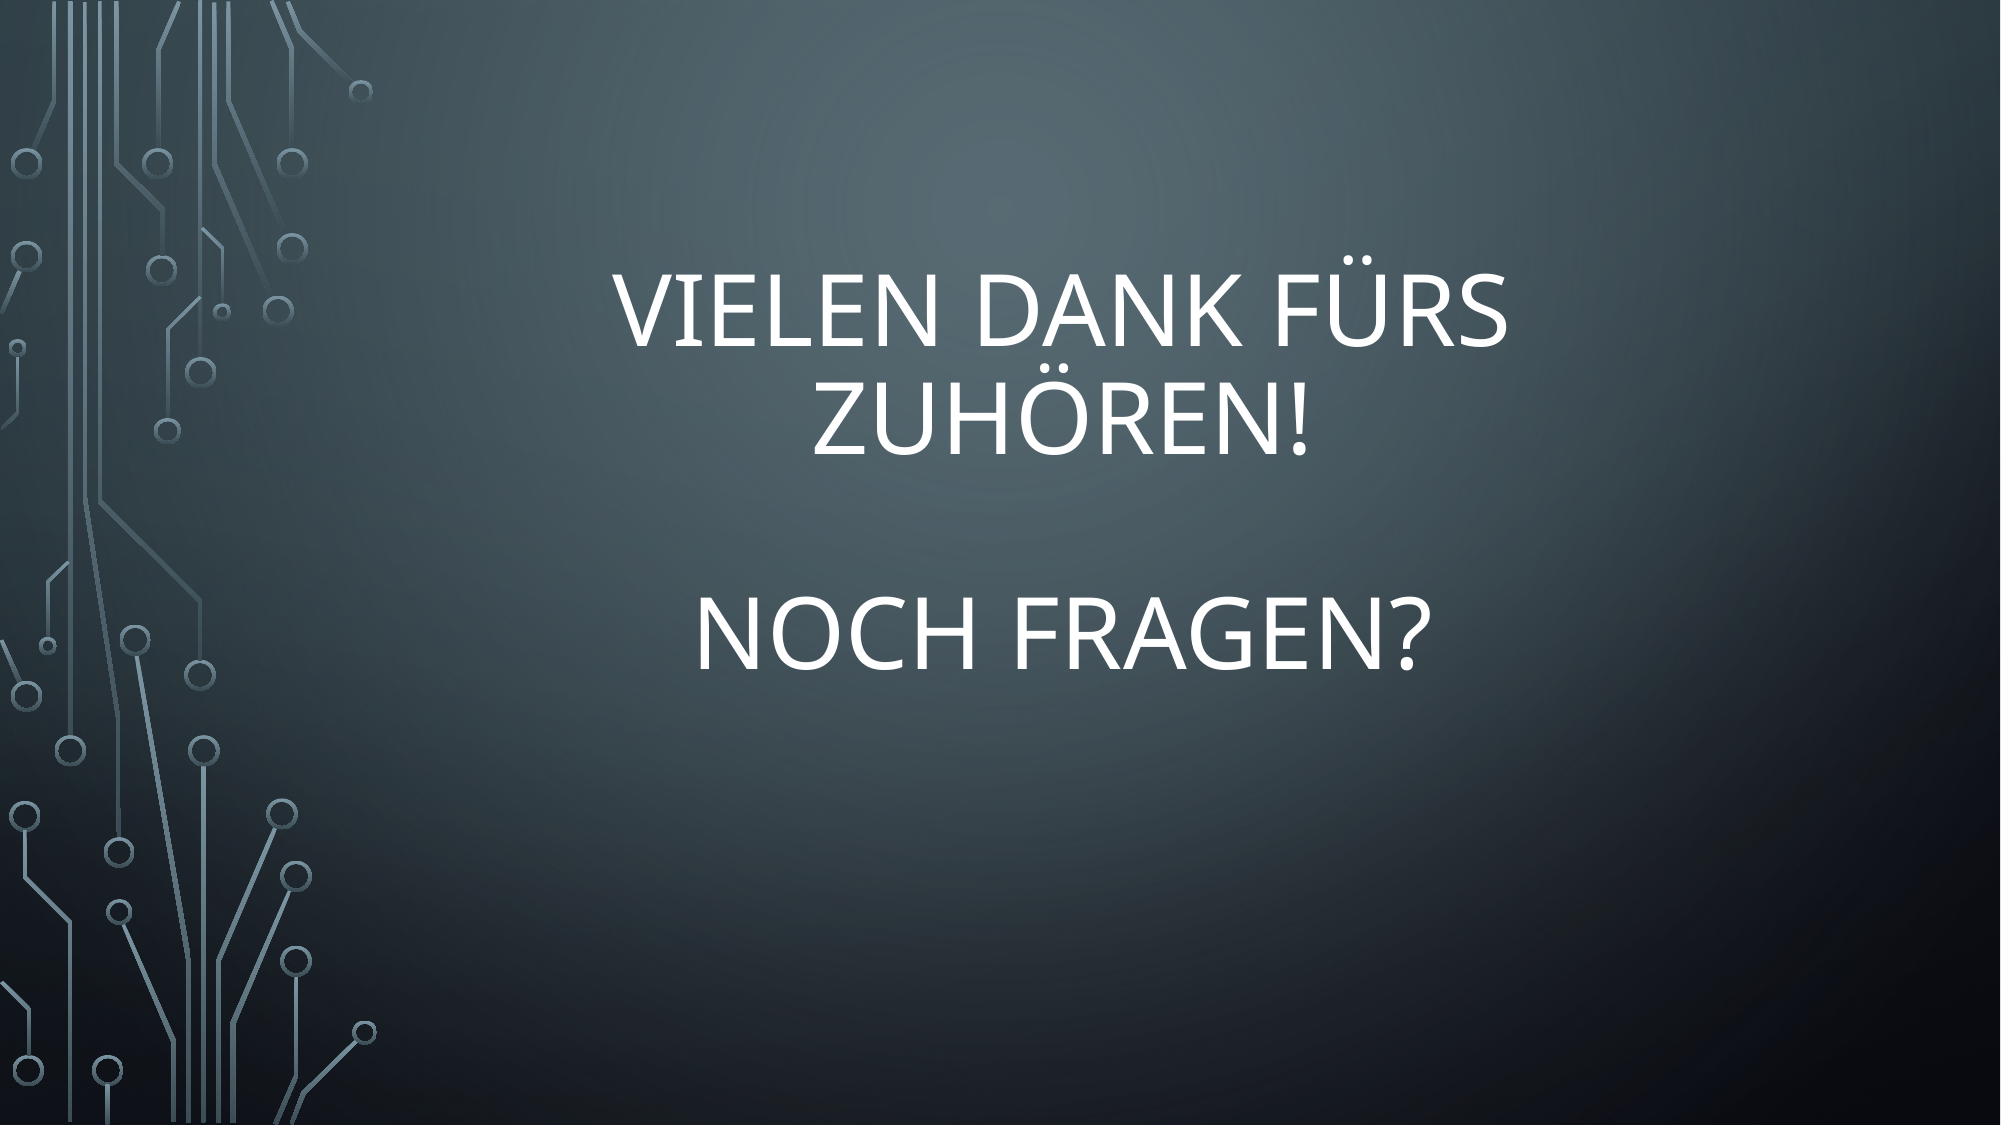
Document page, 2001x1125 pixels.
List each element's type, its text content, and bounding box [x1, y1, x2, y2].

title Vielen Dank fürs Zuhören! Noch Fragen? [341, 224, 1784, 700]
